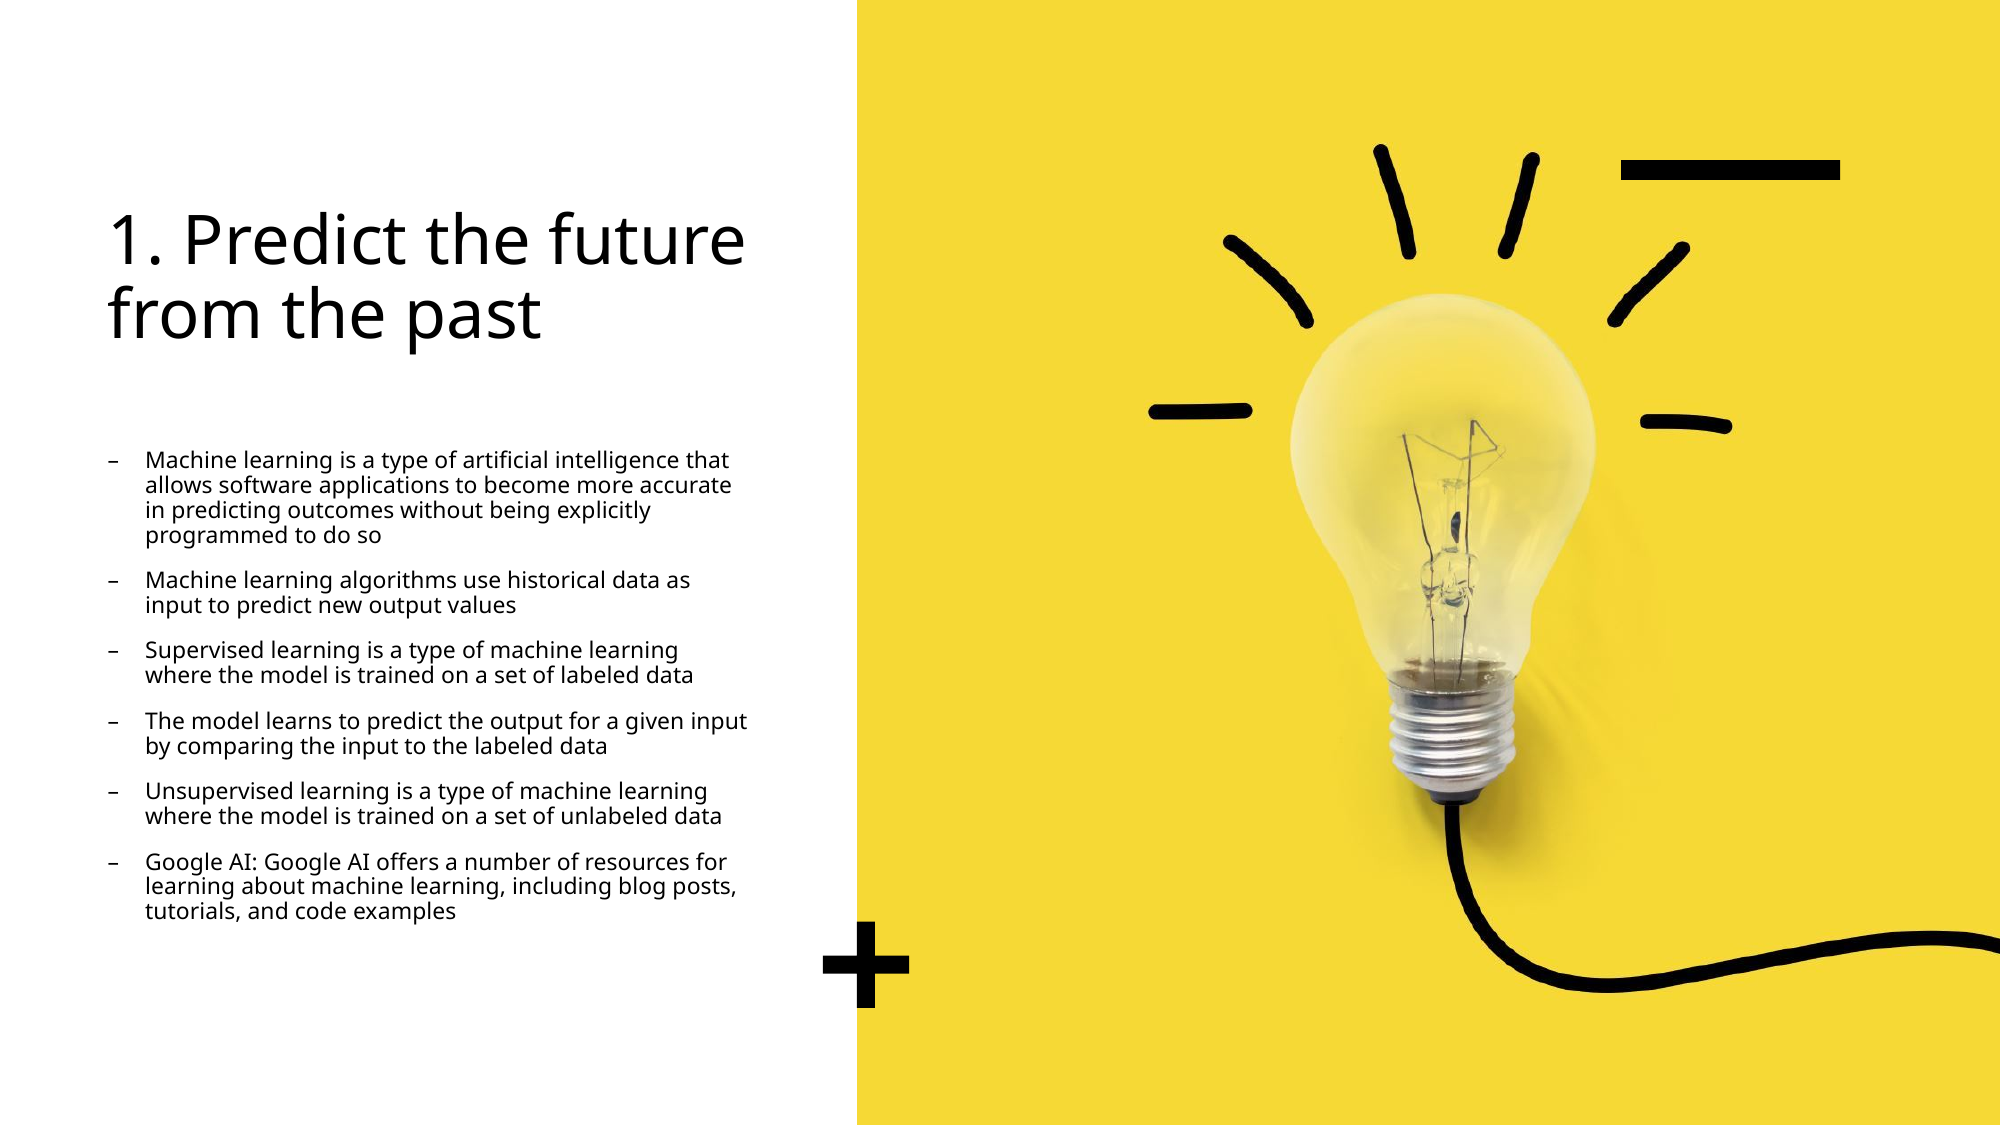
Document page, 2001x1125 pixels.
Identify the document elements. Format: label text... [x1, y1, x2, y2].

list Machine learning is a type of artificial intelligence that allows software applications to become more accurate in predicting outcomes without being explicitly programmed to do so Machine learning algorithms use historical data as input to predict new output values Supervised learning is a type of machine learning where the model is trained on a set of labeled data The model learns to predict the output for a given input by comparing the input to the labeled data Unsupervised learning is a type of machine learning where the model is trained on a set of unlabeled data Google AI: Google AI offers a number of resources for learning about machine learning, including blog posts, tutorials, and code examples [92, 441, 768, 965]
title 1. Predict the future from the past [92, 197, 768, 435]
picture [856, 0, 2000, 1125]
text_box [0, 0, 856, 1125]
text_box [822, 955, 856, 975]
